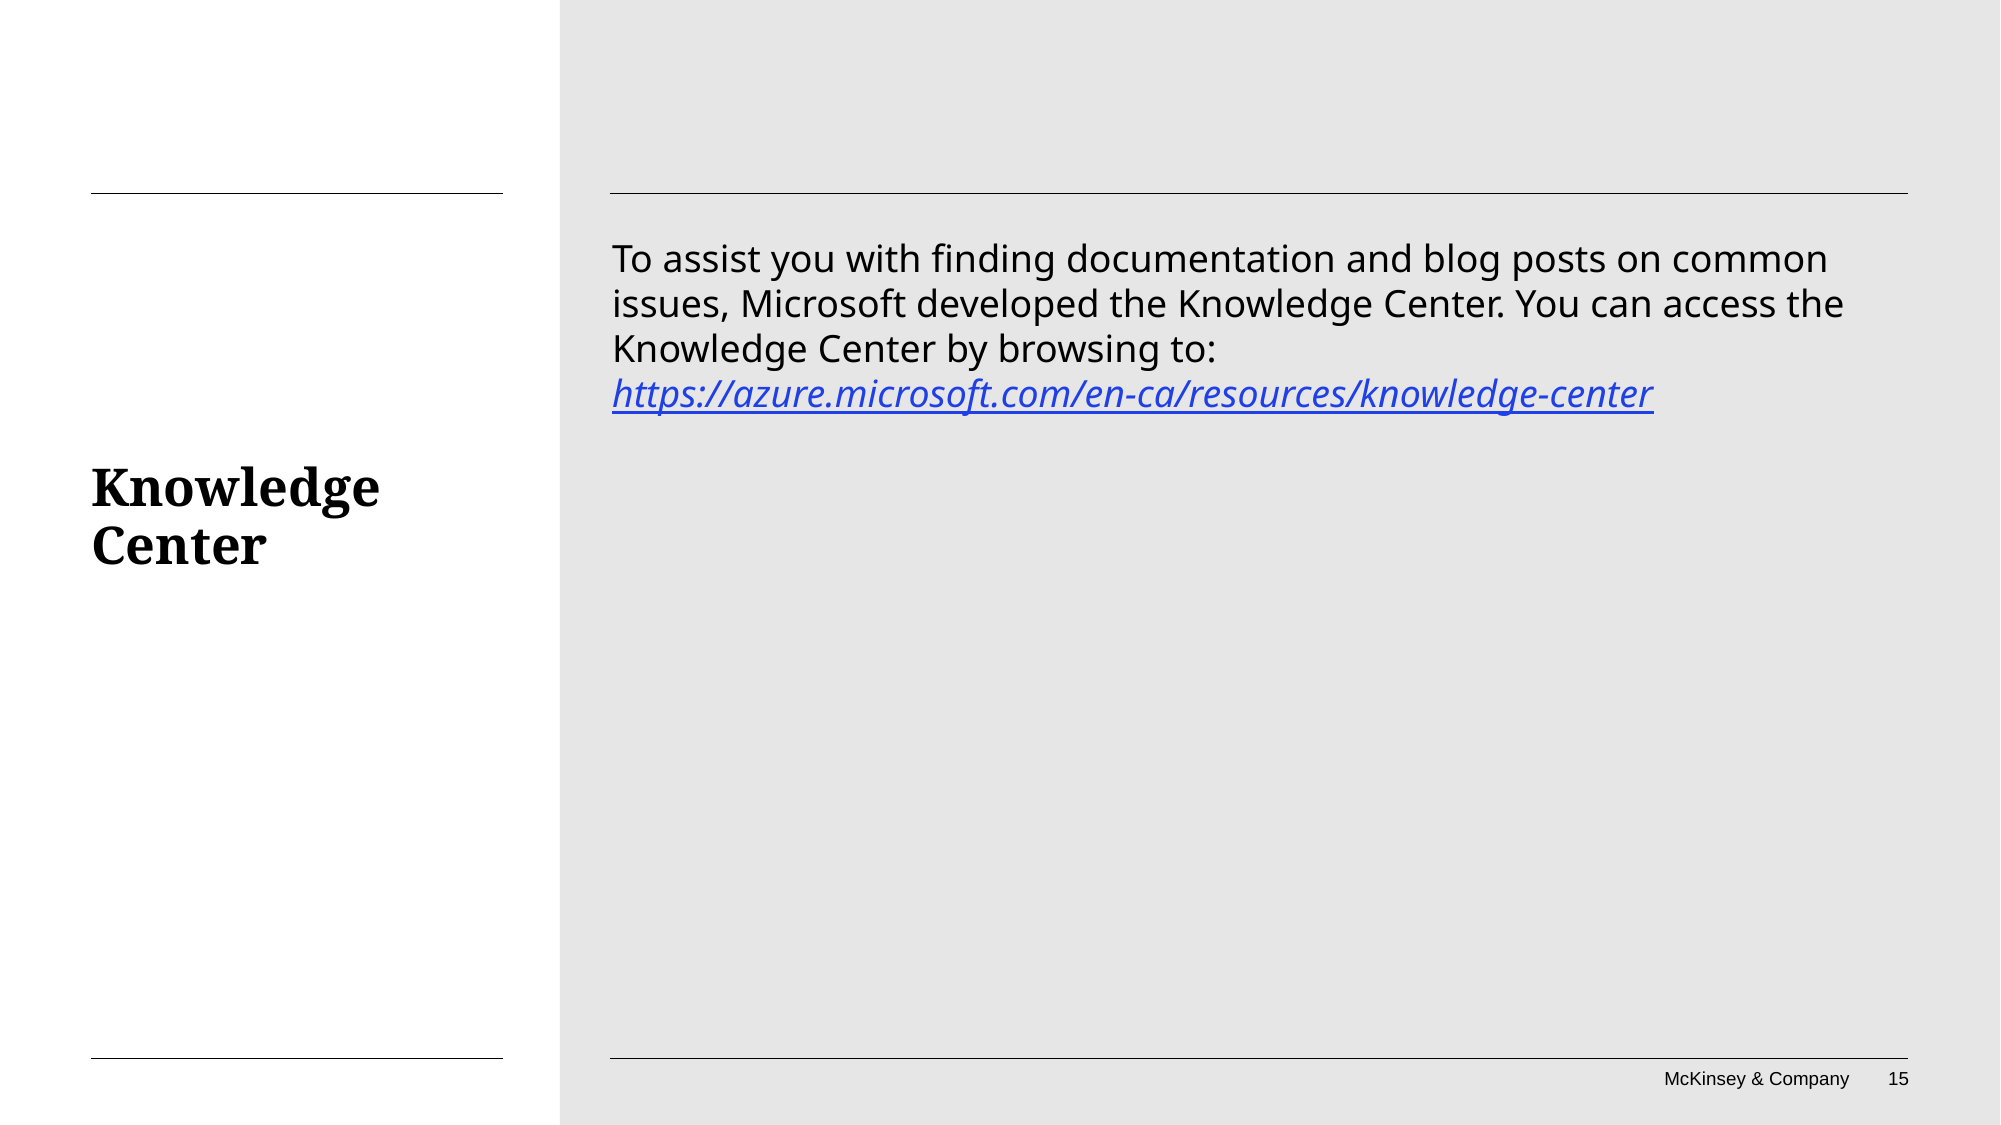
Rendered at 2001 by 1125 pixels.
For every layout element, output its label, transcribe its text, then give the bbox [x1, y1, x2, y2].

text_box To assist you with finding documentation and blog posts on common issues, Microsoft developed the Knowledge Center. You can access the Knowledge Center by browsing to: https://azure.microsoft.com/en-ca/resources/knowledge-center [597, 228, 1915, 429]
title Knowledge Center [91, 450, 504, 577]
